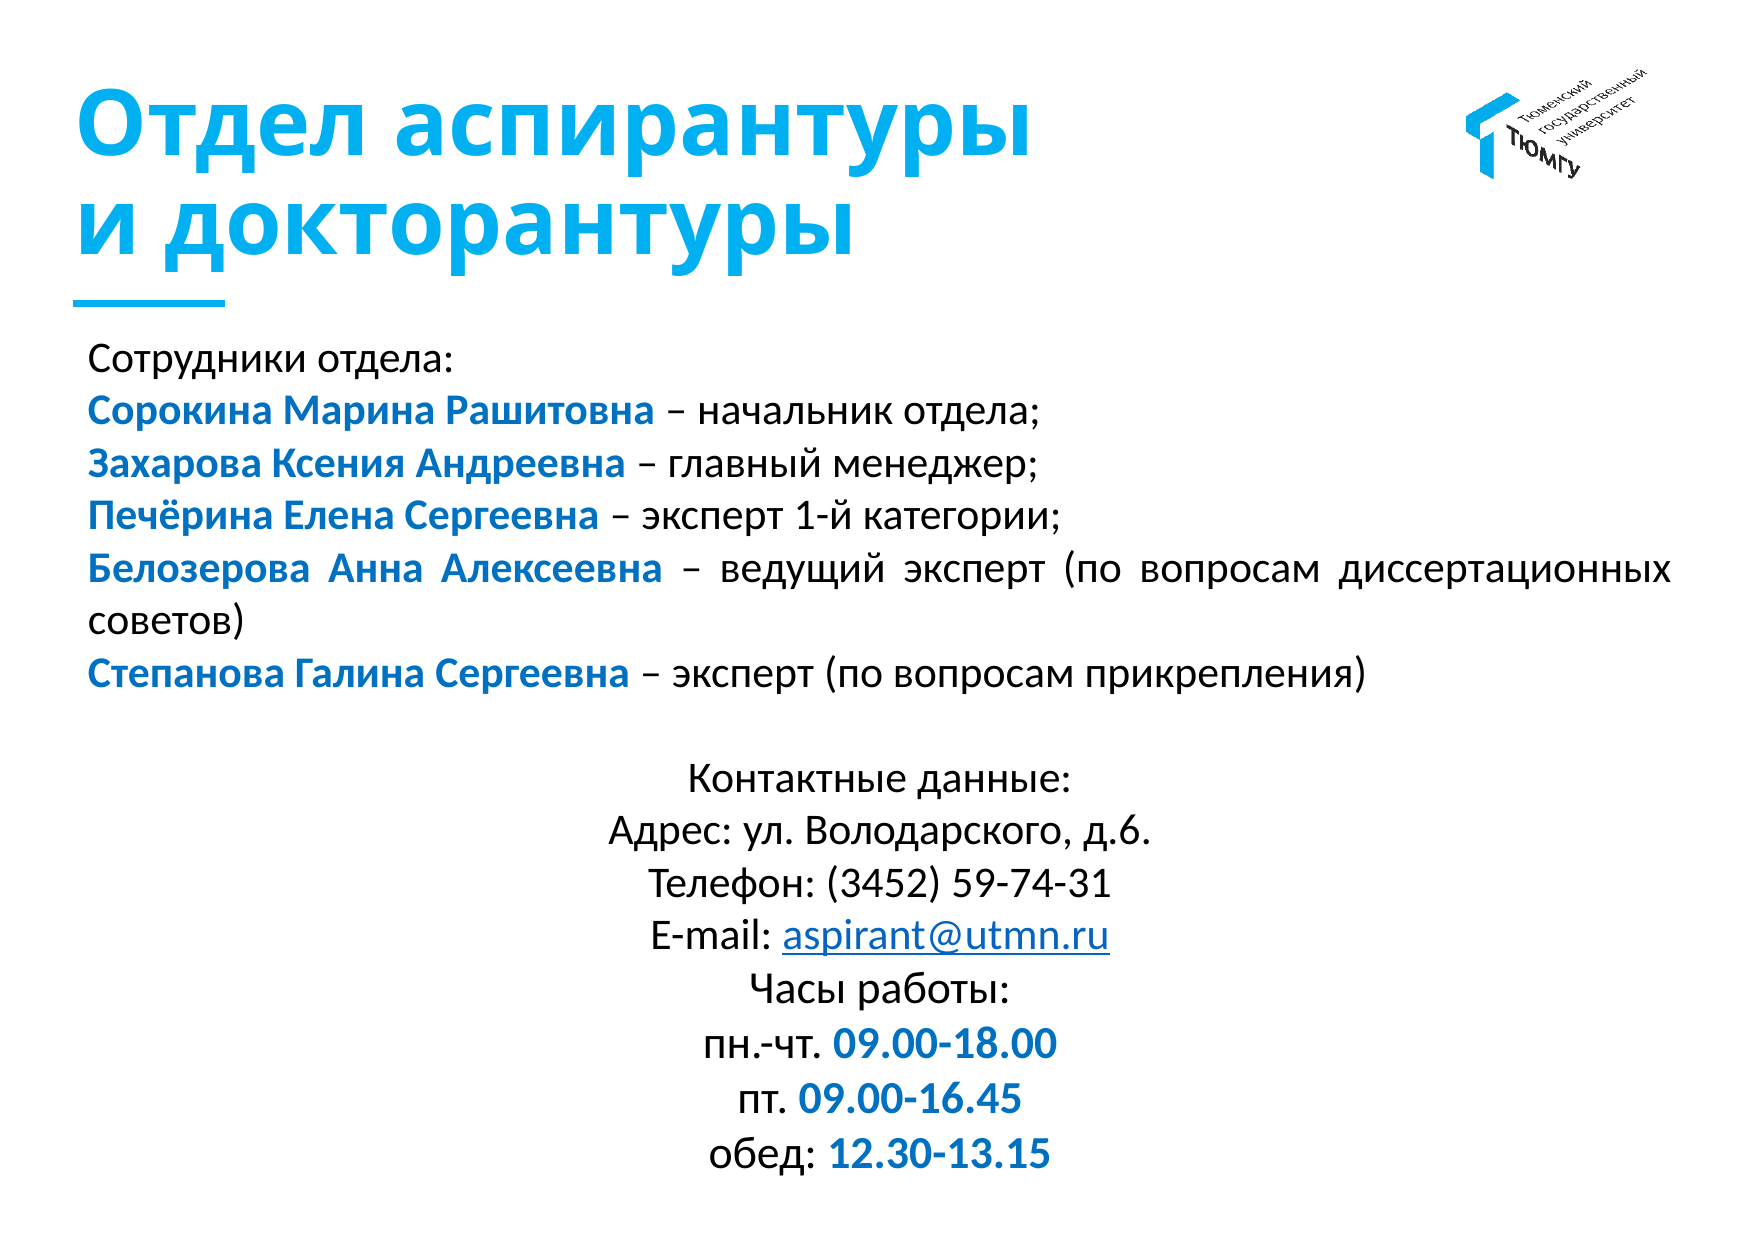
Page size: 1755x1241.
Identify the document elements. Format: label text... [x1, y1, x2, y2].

text_box Отдел аспирантуры и докторантуры [57, 67, 1463, 153]
picture [1463, 67, 1651, 181]
text_box Сотрудники отдела: Сорокина Марина Рашитовна – начальник отдела; Захарова Ксения Андреевна – главный менеджер; Печёрина Елена Сергеевна – эксперт 1-й категории; Белозерова Анна Алексеевна – ведущий эксперт (по вопросам диссертационных советов) Степанова Галина Сергеевна – эксперт (по вопросам прикрепления) Контактные данные: Адрес: ул. Володарского, д.6. Телефон: (3452) 59-74-31 E-mail: aspirant@utmn.ru Часы работы: пн.-чт. 09.00-18.00 пт. 09.00-16.45 обед: 12.30-13.15 [73, 320, 1688, 1186]
